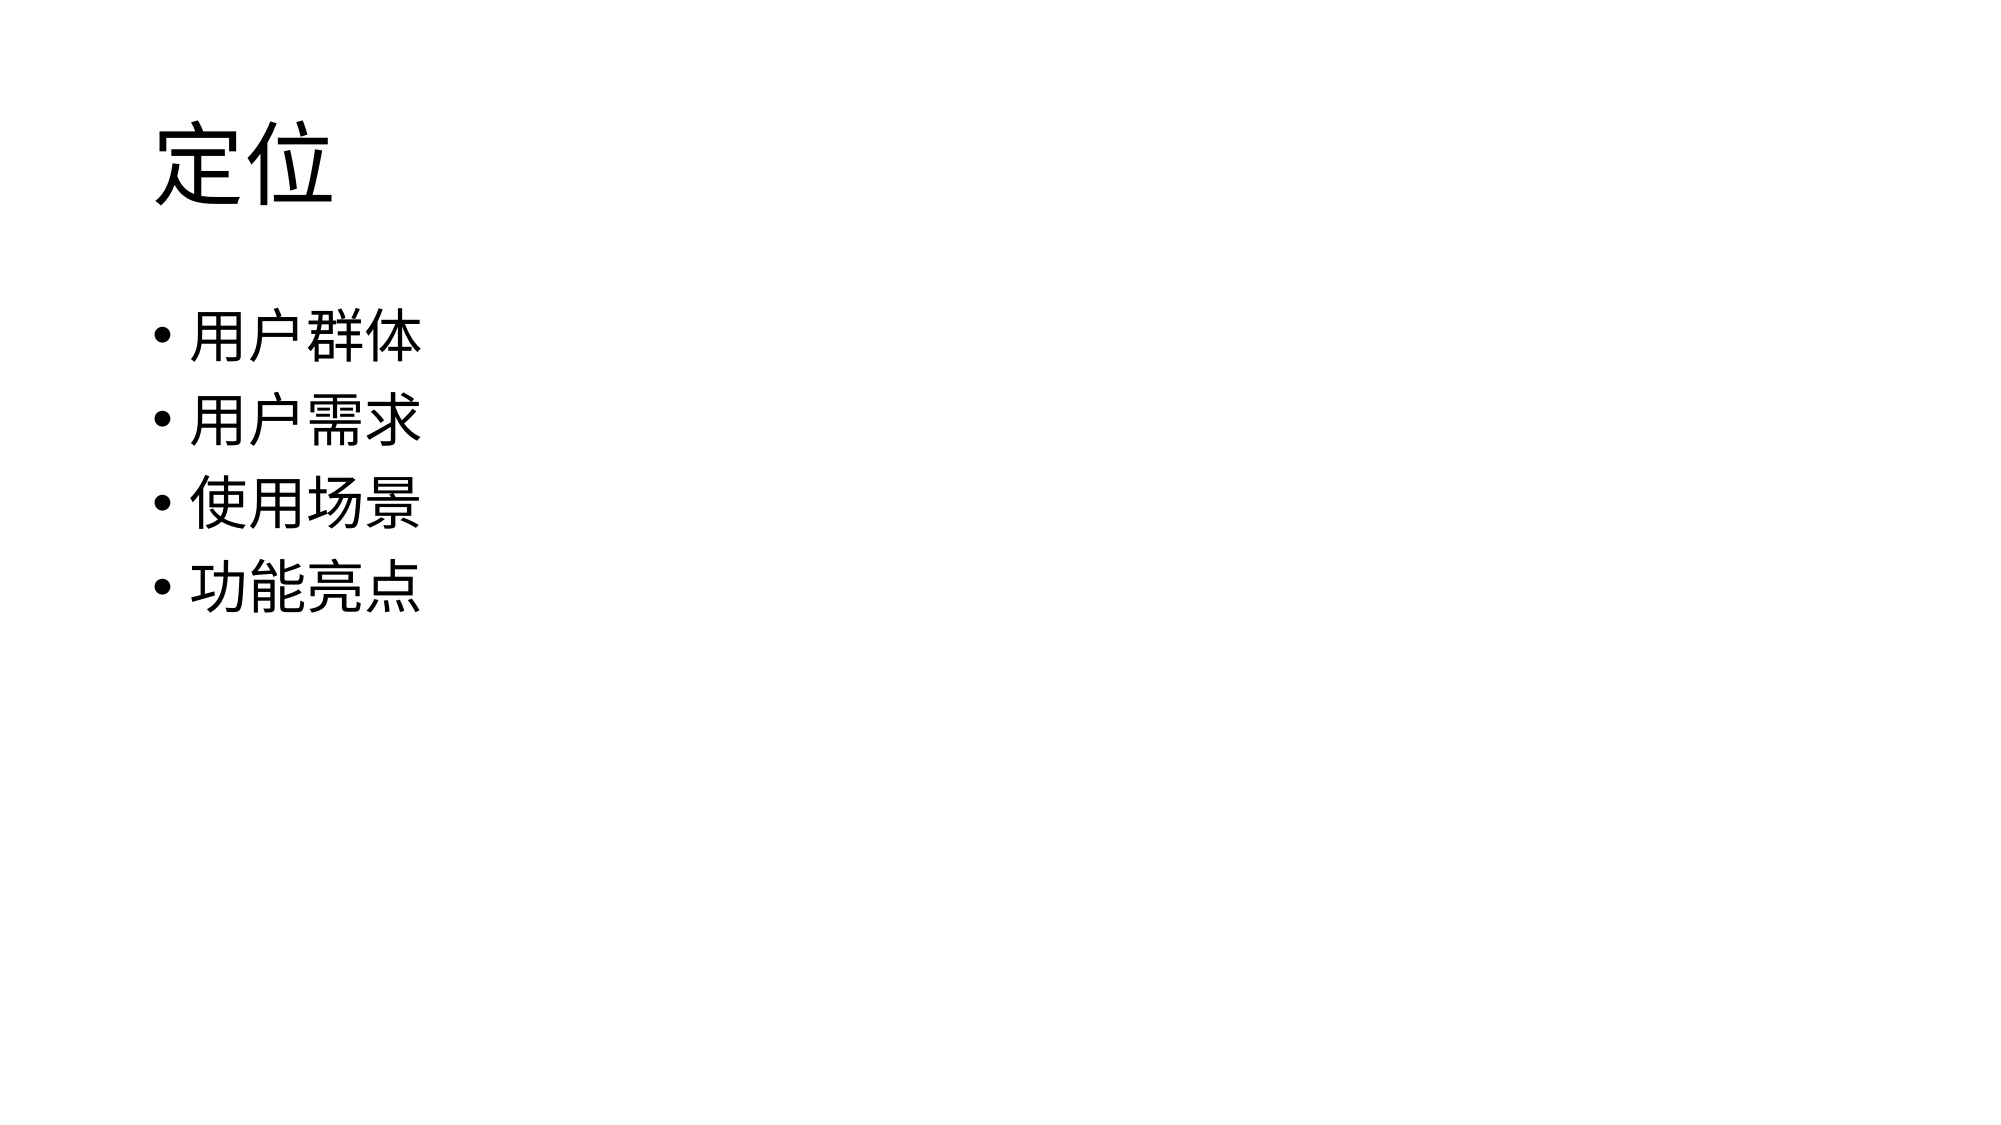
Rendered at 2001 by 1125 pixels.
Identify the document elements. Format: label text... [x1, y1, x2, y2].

title 定位 [137, 59, 1863, 278]
list 用户群体 用户需求 使用场景 功能亮点 [137, 299, 1863, 1014]
